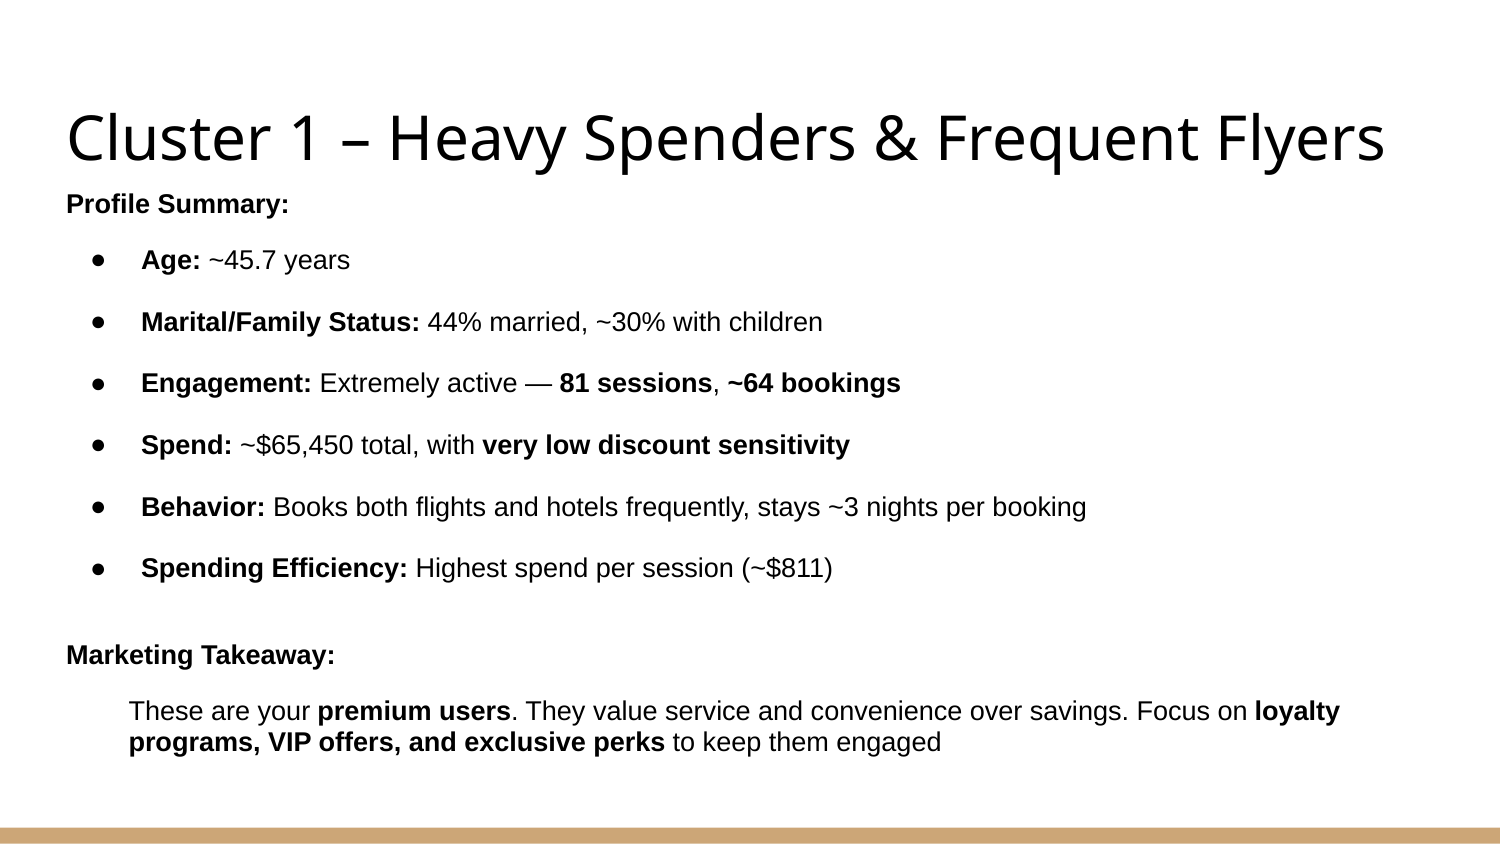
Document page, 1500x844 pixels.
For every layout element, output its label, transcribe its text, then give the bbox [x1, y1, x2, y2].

title Cluster 1 – Heavy Spenders & Frequent Flyers [51, 51, 1449, 174]
list Profile Summary: Age: ~45.7 years Marital/Family Status: 44% married, ~30% with children Engagement: Extremely active — 81 sessions, ~64 bookings Spend: ~$65,450 total, with very low discount sensitivity Behavior: Books both flights and hotels frequently, stays ~3 nights per booking Spending Efficiency: Highest spend per session (~$811) Marketing Takeaway: These are your premium users. They value service and convenience over savings. Focus on loyalty programs, VIP offers, and exclusive perks to keep them engaged [51, 174, 1449, 725]
